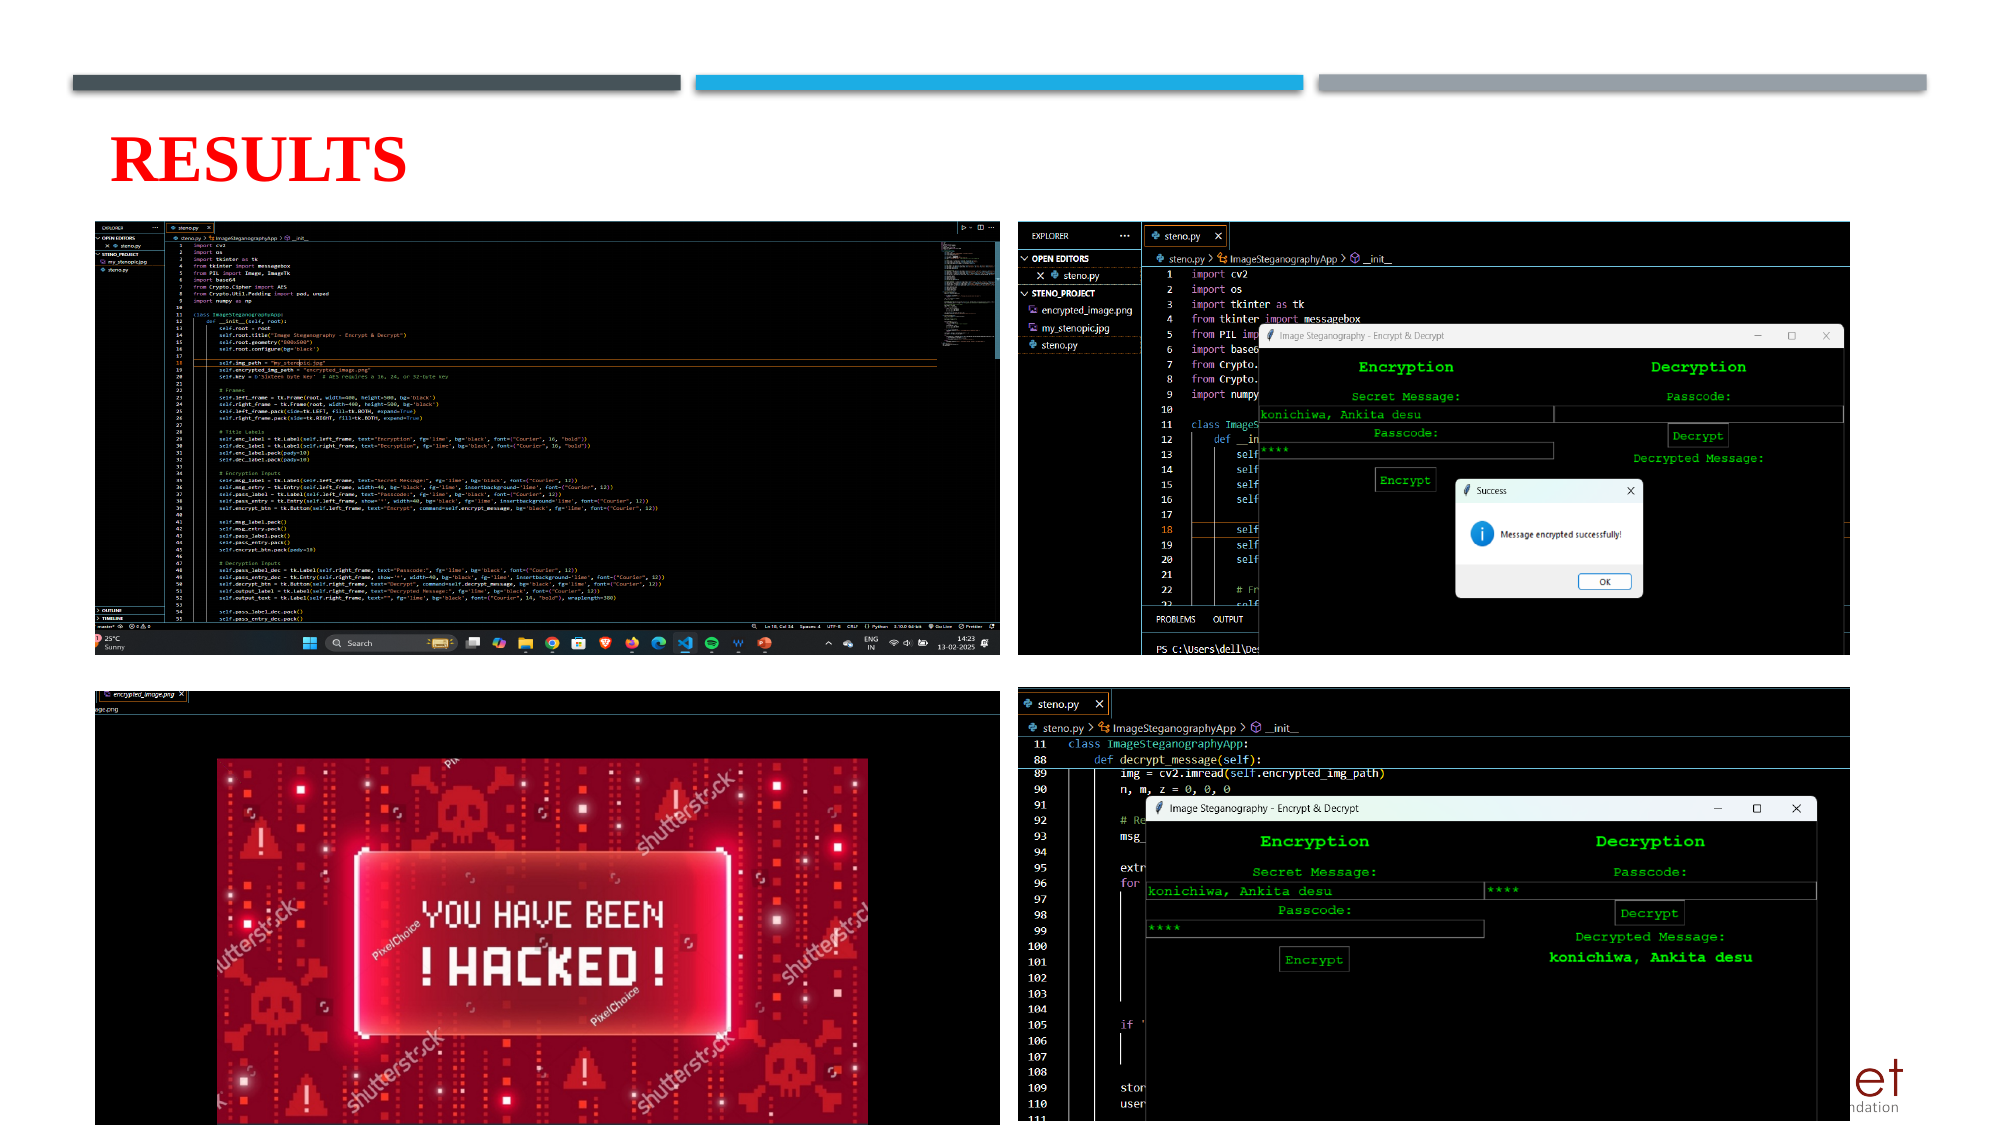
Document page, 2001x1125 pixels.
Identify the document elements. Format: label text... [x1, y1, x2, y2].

picture [1017, 686, 1905, 1121]
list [94, 220, 1001, 655]
title Results [95, 115, 1905, 203]
picture [94, 691, 1001, 1125]
picture [1017, 220, 1850, 655]
